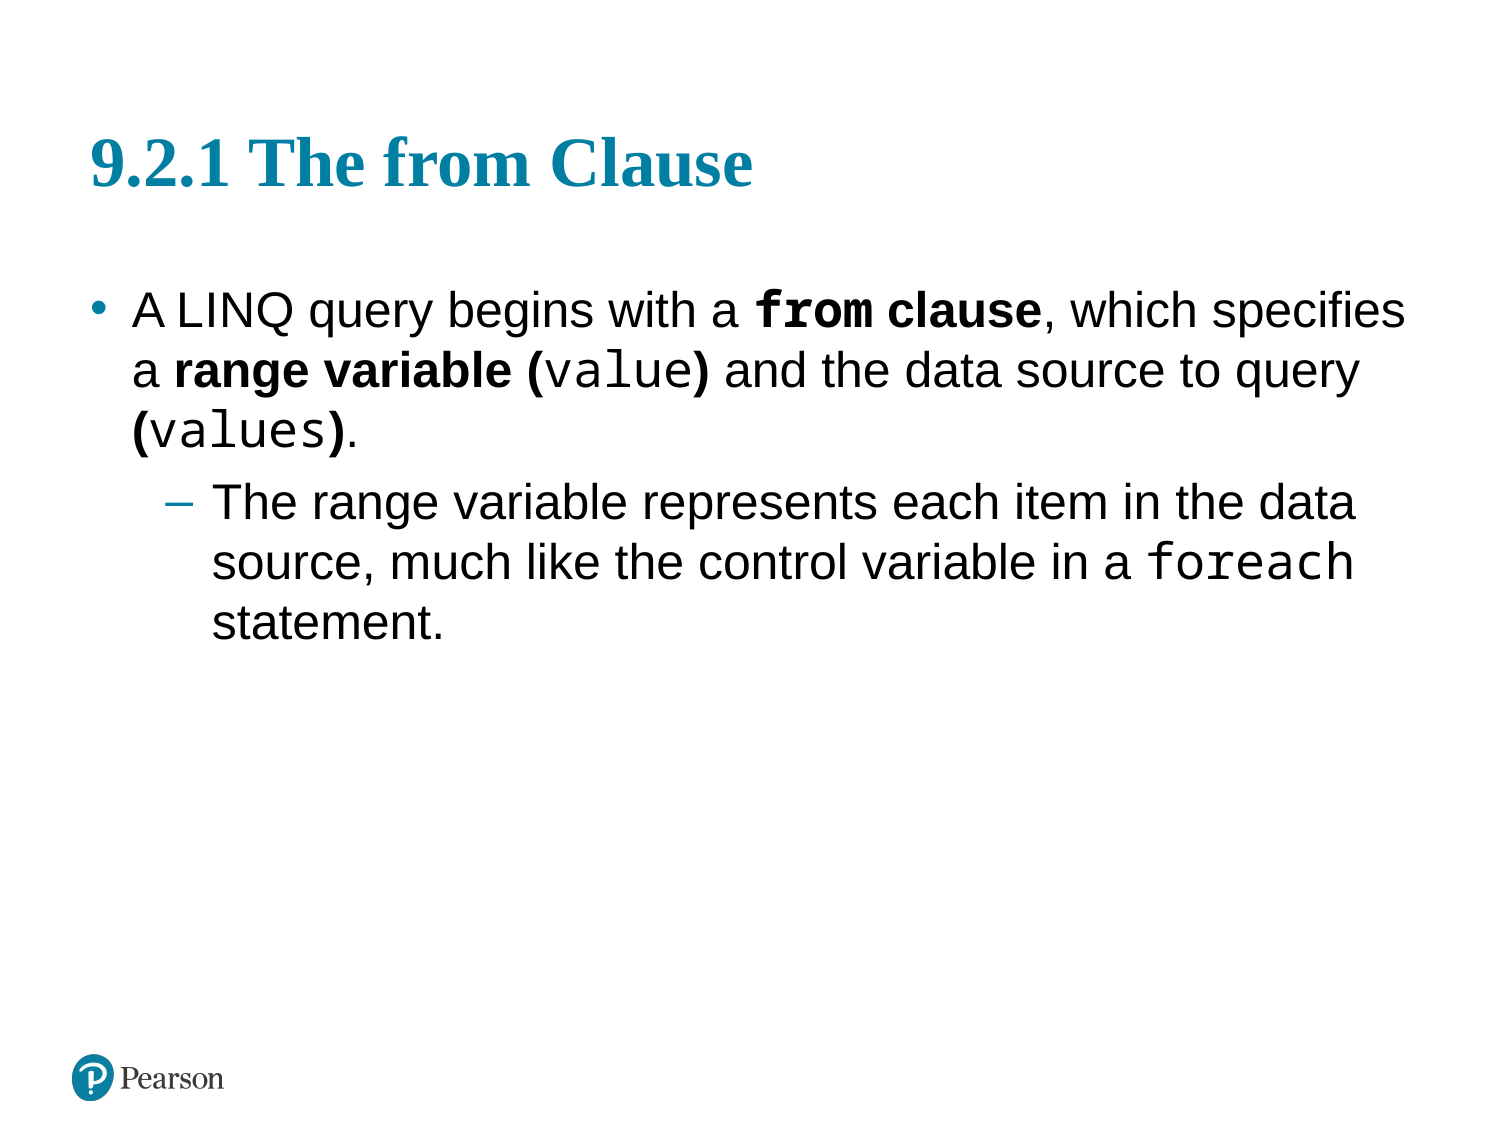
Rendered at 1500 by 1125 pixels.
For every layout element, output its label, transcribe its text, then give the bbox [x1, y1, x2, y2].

title 9.2.1 The from Clause [75, 35, 1425, 216]
picture [72, 1054, 88, 1070]
picture [98, 1054, 224, 1101]
picture [80, 1063, 106, 1088]
list A L I N Q query begins with a from clause, which specifies a range variable (value) and the data source to query (values). The range variable represents each item in the data source, much like the control variable in a foreach statement. [75, 262, 1425, 660]
picture [72, 1087, 83, 1101]
